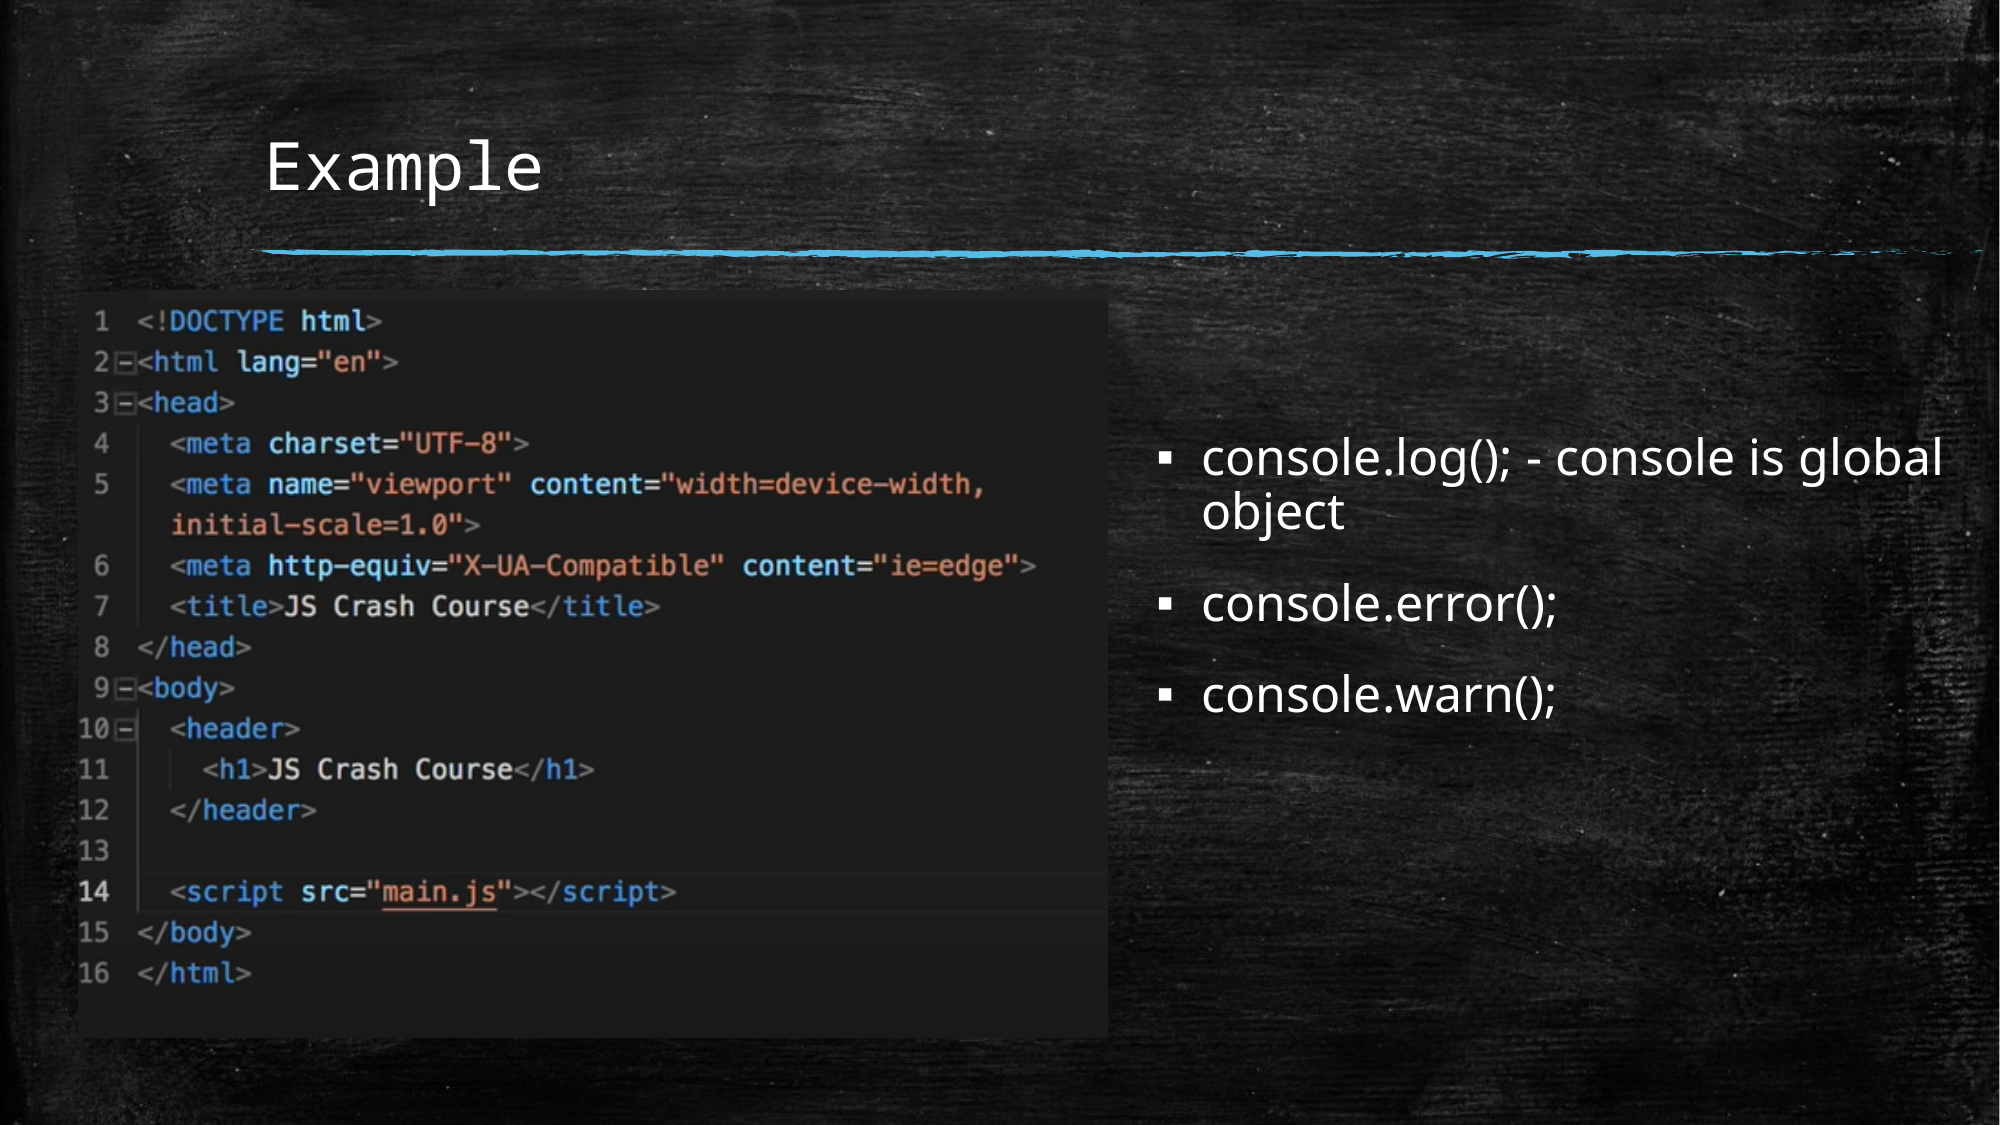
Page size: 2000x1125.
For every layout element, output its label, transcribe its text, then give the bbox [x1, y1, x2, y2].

picture [78, 290, 1108, 1038]
title Example [249, 45, 1750, 213]
list console.log(); - console is global object console.error(); console.warn(); [1141, 425, 1969, 1125]
